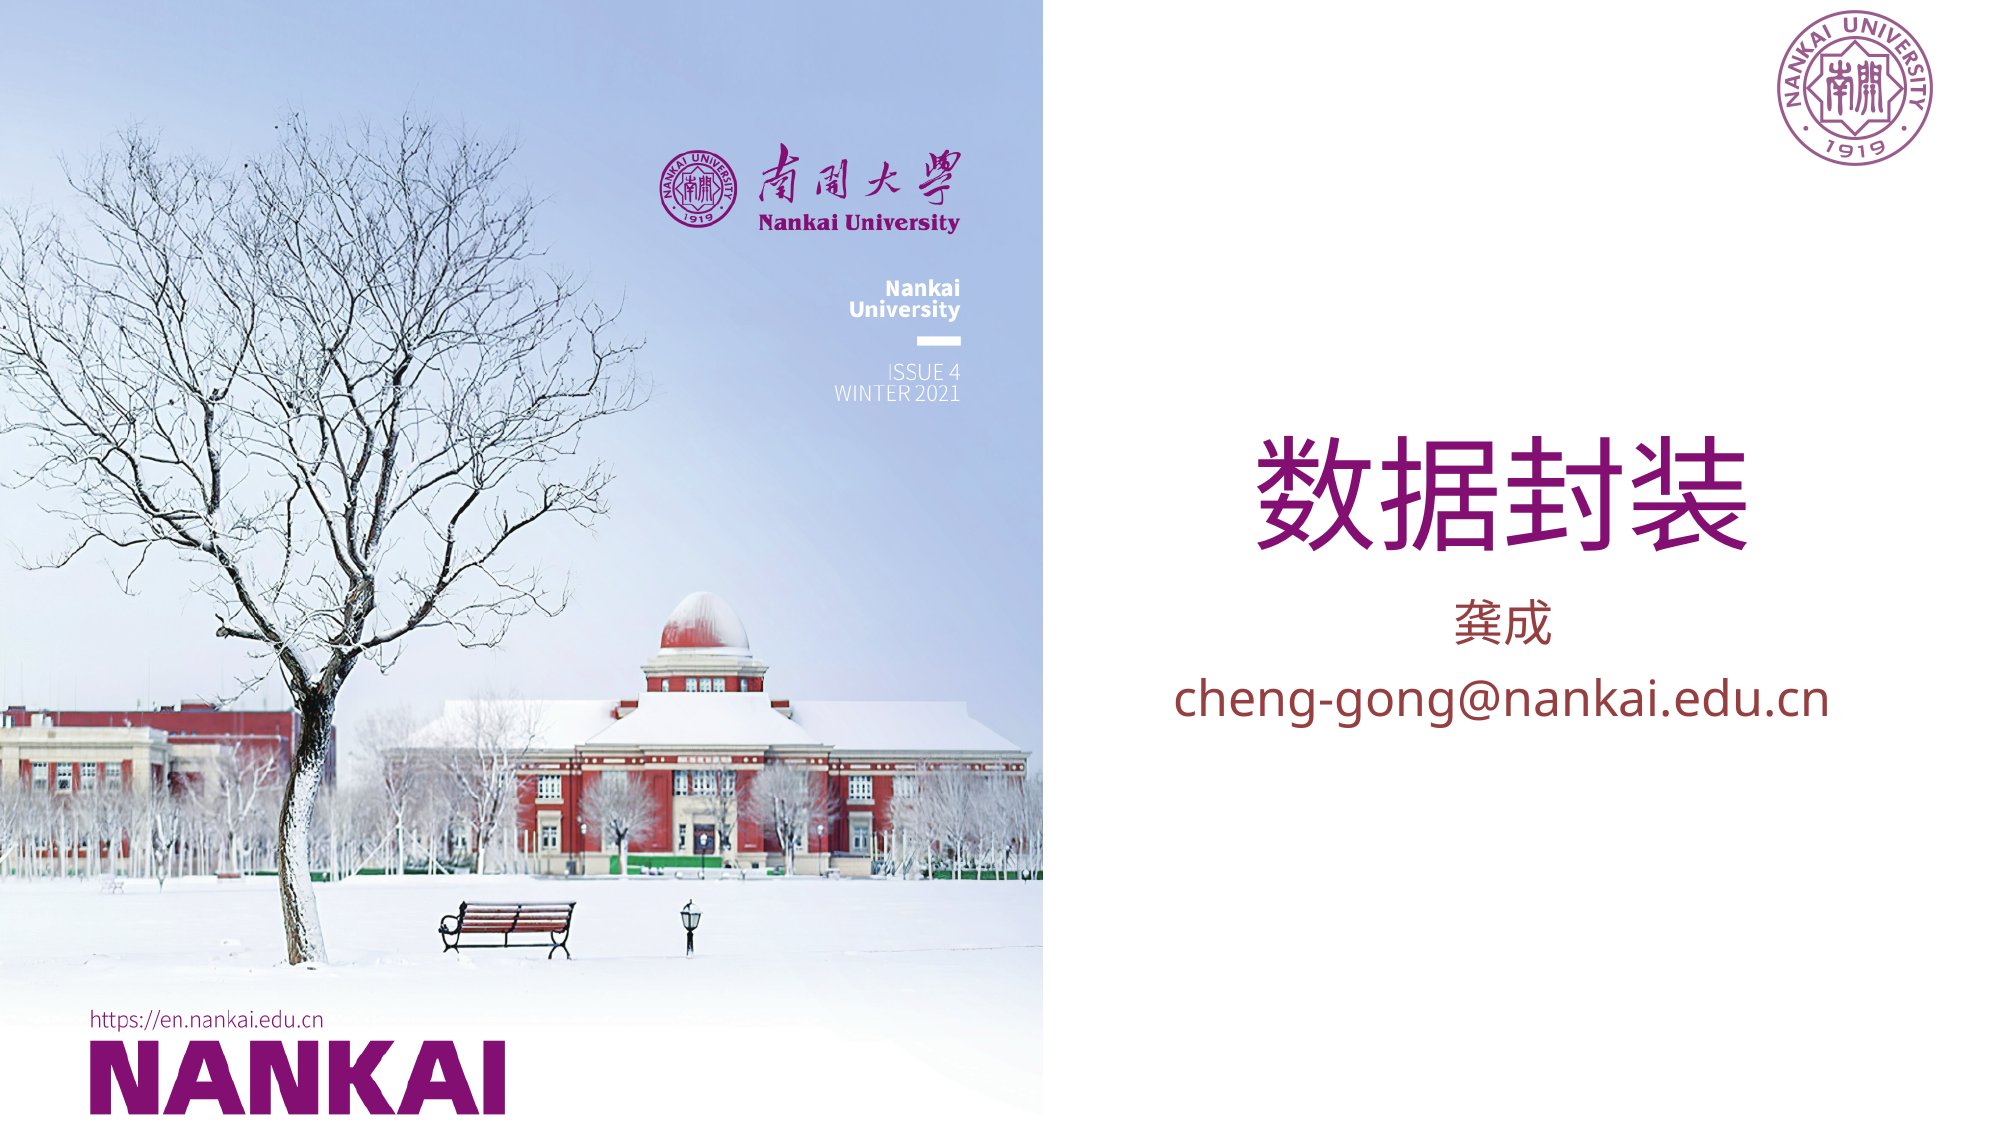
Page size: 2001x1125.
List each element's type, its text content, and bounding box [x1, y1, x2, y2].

subtitle 龚成 cheng-gong@nankai.edu.cn [1072, 590, 1934, 880]
title 数据封装 [1070, 38, 1934, 576]
picture [0, 0, 1043, 1125]
